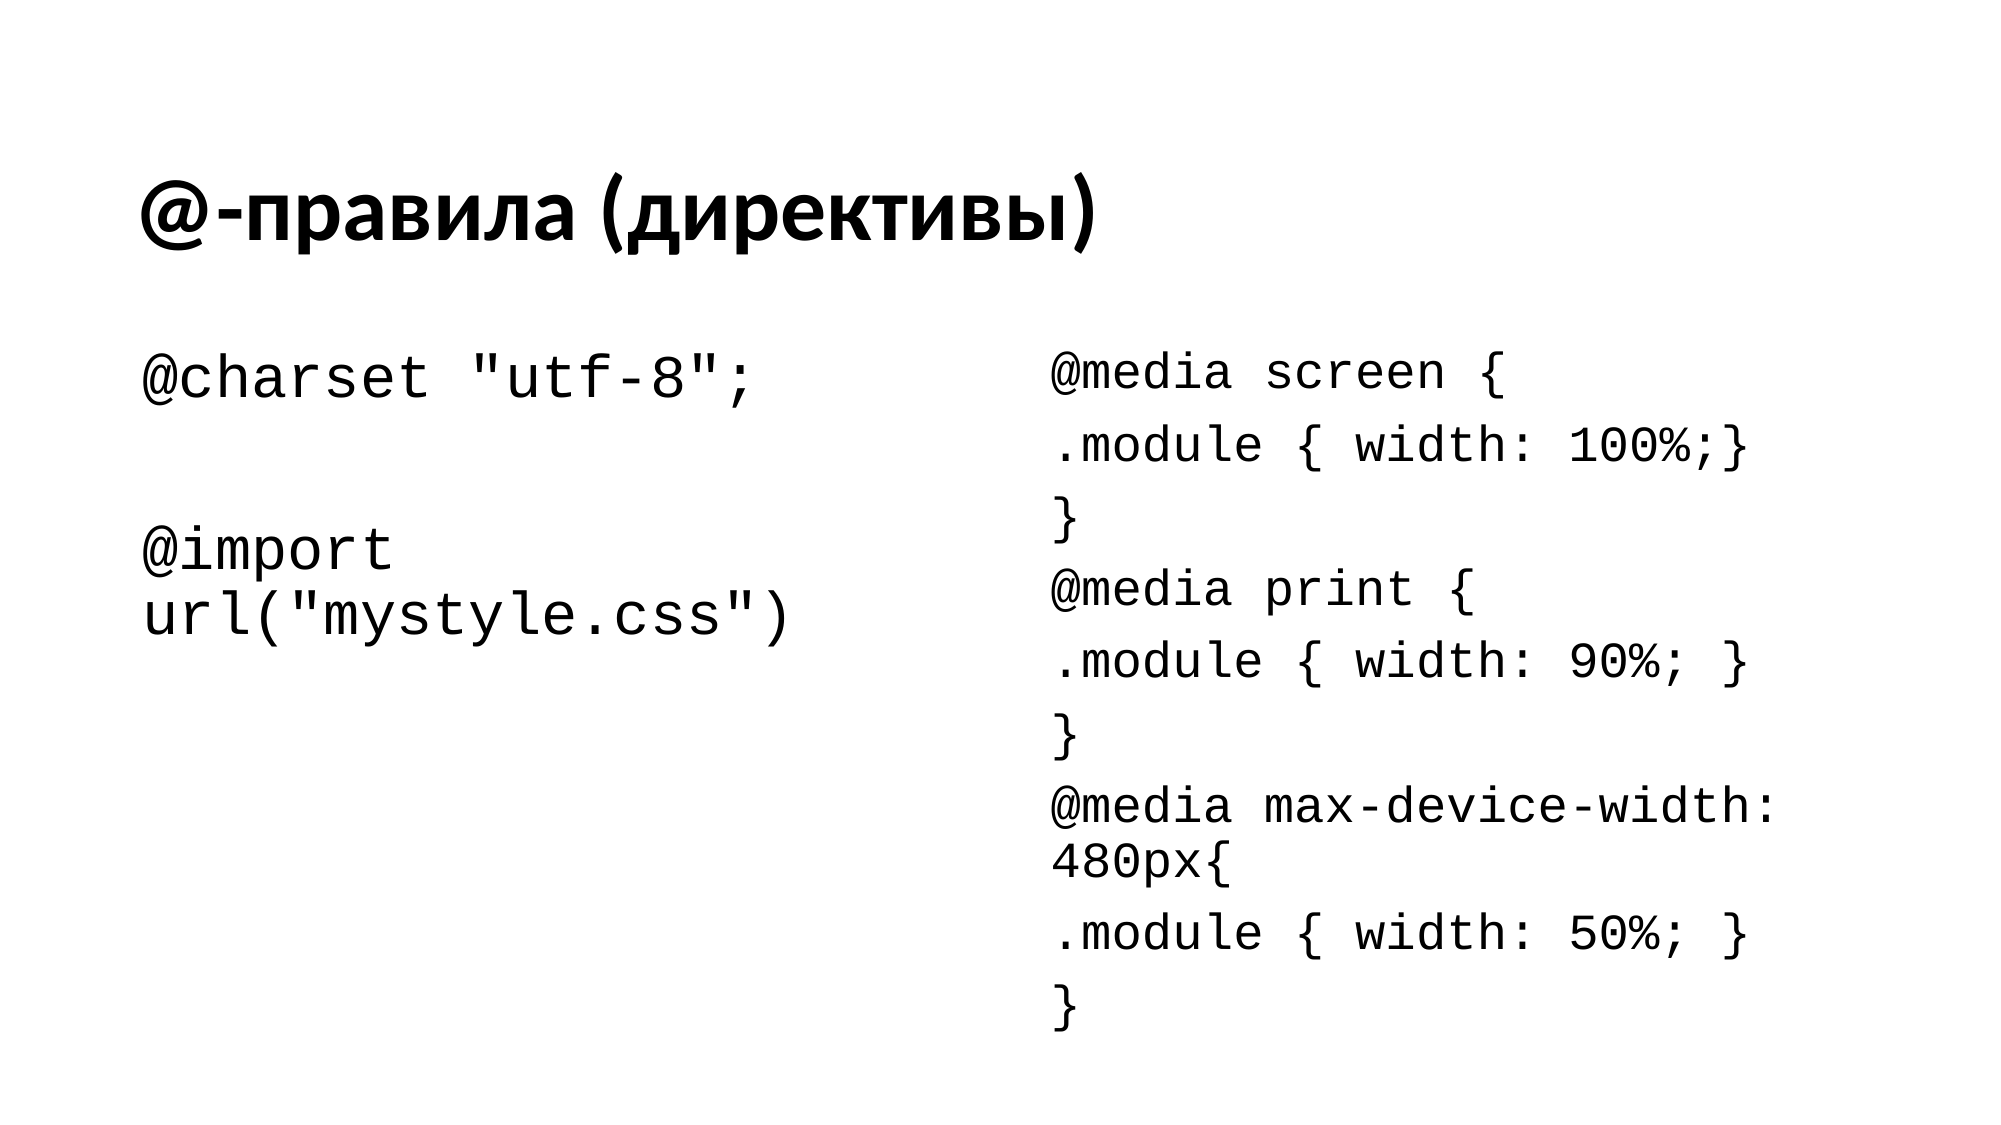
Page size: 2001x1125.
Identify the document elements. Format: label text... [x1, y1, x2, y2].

list @media screen { .module { width: 100%;} } @media print { .module { width: 90%; } } @media max-device-width: 480px{ .module { width: 50%; } } [1028, 337, 1964, 1052]
title @-правила (директивы) [118, 99, 1739, 323]
list @charset "utf-8"; @import url("mystyle.css") [118, 337, 999, 1023]
